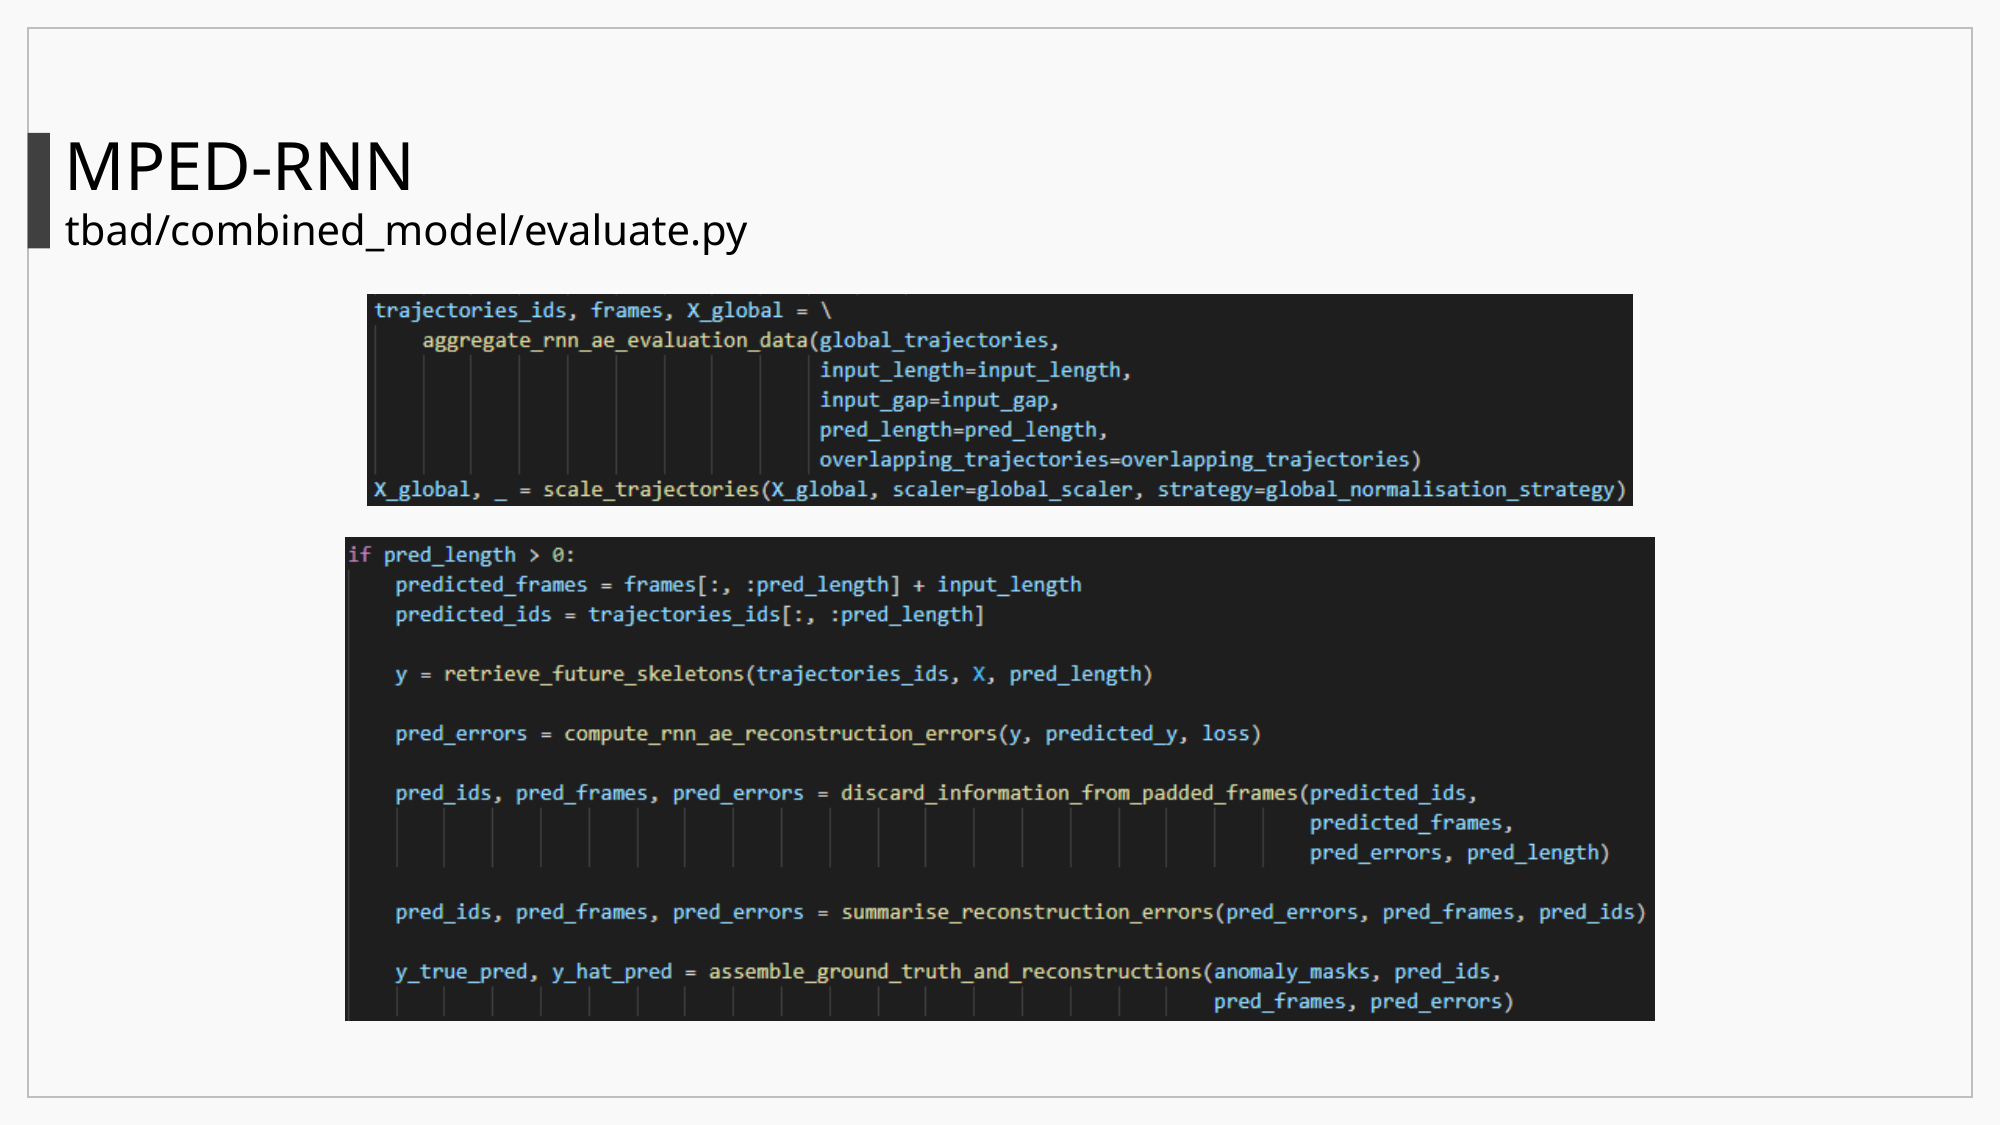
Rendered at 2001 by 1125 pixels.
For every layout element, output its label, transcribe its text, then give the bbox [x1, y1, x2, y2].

text_box MPED-RNN tbad/combined_model/evaluate.py [49, 116, 847, 262]
picture [345, 537, 1655, 1021]
picture [367, 294, 1633, 506]
text_box [27, 132, 49, 249]
text_box [27, 27, 1973, 1098]
